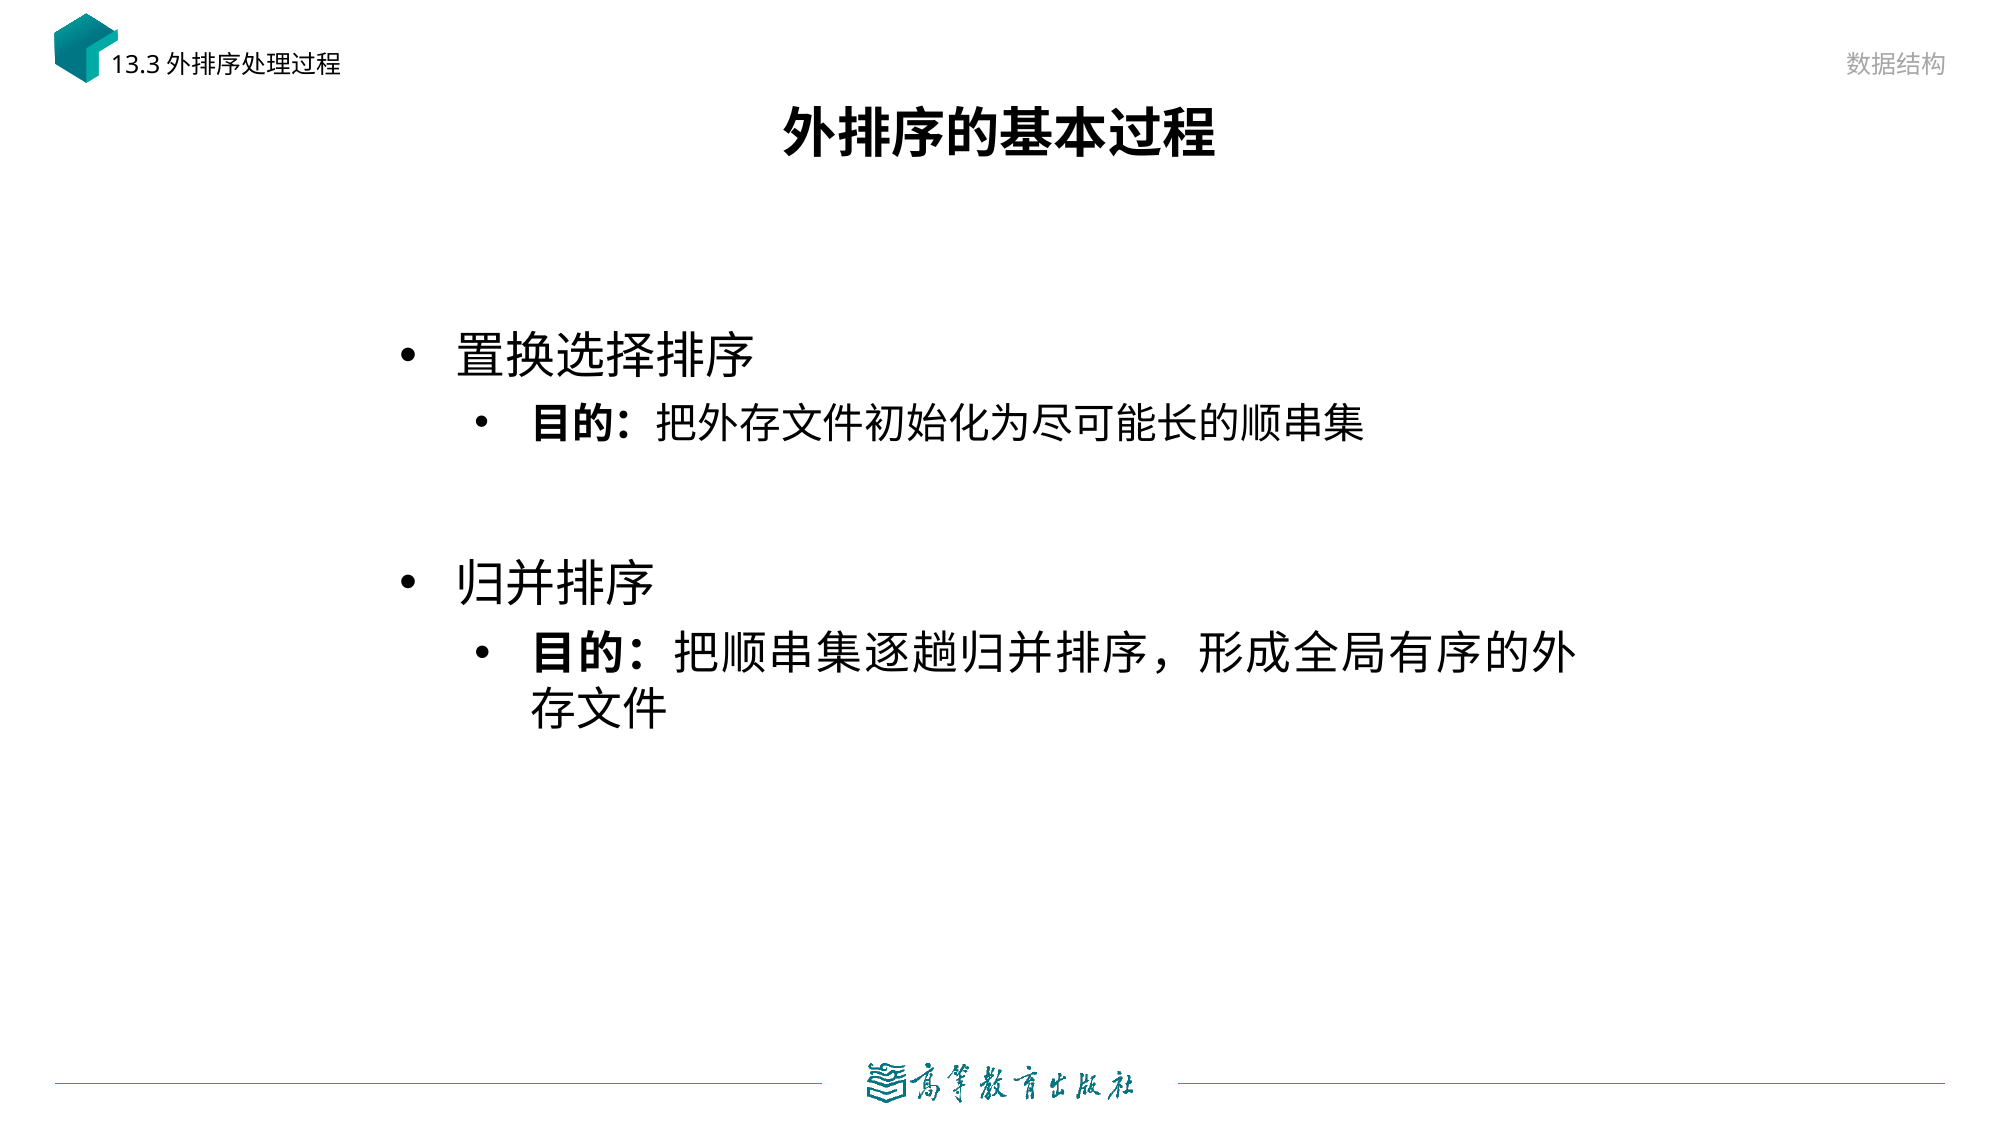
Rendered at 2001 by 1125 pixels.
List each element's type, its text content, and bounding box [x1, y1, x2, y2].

picture [867, 1063, 1133, 1103]
title 外排序的基本过程 [137, 92, 1863, 178]
text_box 置换选择排序 目的：把外存文件初始化为尽可能长的顺串集 归并排序 目的：把顺串集逐趟归并排序，形成全局有序的外存文件 [356, 316, 1593, 820]
subtitle 13.3外排序处理过程 [95, 44, 894, 99]
list 数据结构 [1115, 32, 1962, 86]
